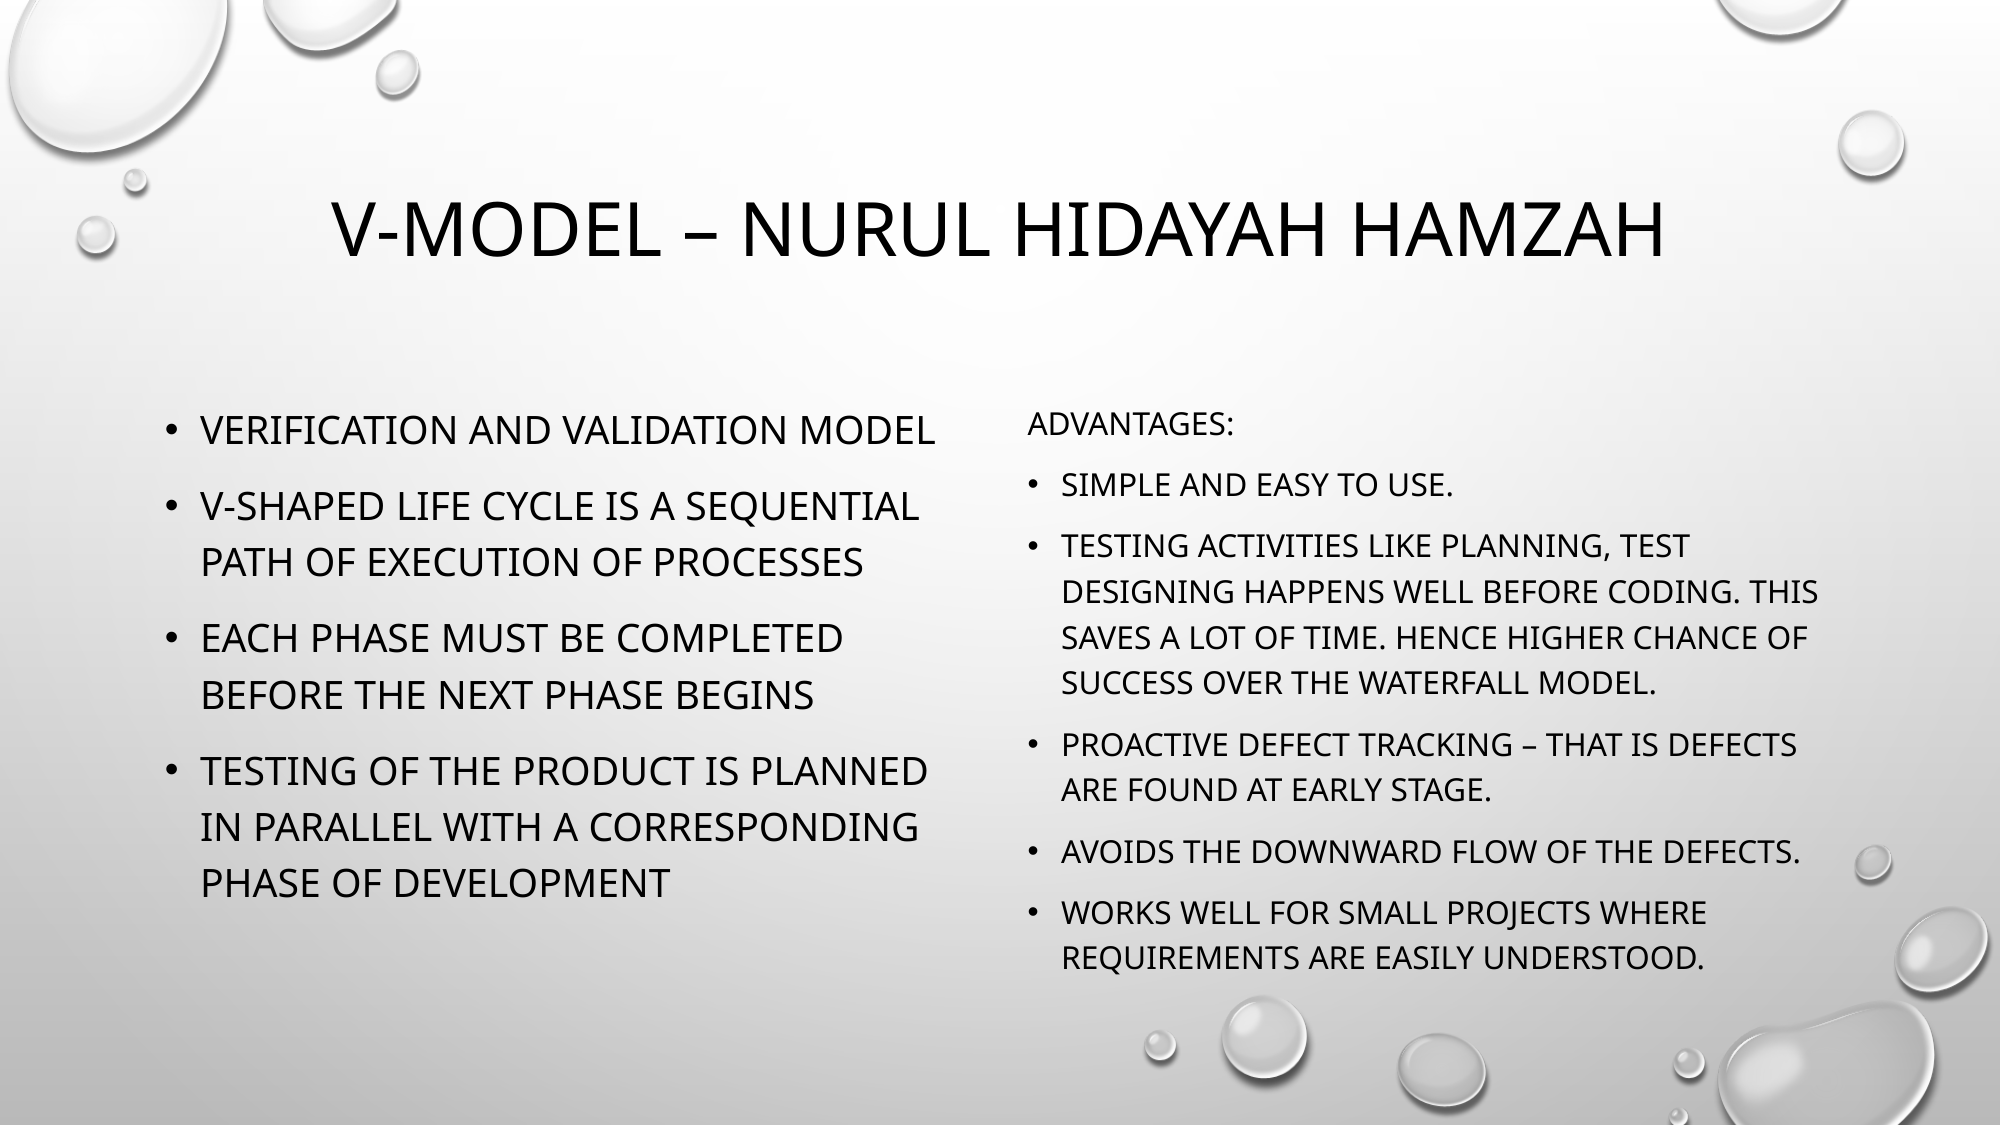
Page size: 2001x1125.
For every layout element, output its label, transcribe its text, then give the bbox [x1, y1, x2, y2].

picture [0, 0, 2000, 1125]
list ADVANTAGES: Simple and easy to use. Testing activities like planning, test designing happens well before coding. This saves a lot of time. Hence higher chance of success over the waterfall model. Proactive defect tracking – that is defects are found at early stage. Avoids the downward flow of the defects. Works well for small projects where requirements are easily understood. [1012, 388, 1850, 998]
title V-Model – NURUL HIDAYAH HAMZAH [149, 101, 1851, 364]
list Verification and Validation model V-shaped life cycle is a sequential path of execution of processes Each phase must be completed before the next phase begins Testing of the product is planned in parallel with a corresponding phase of development [149, 388, 988, 998]
